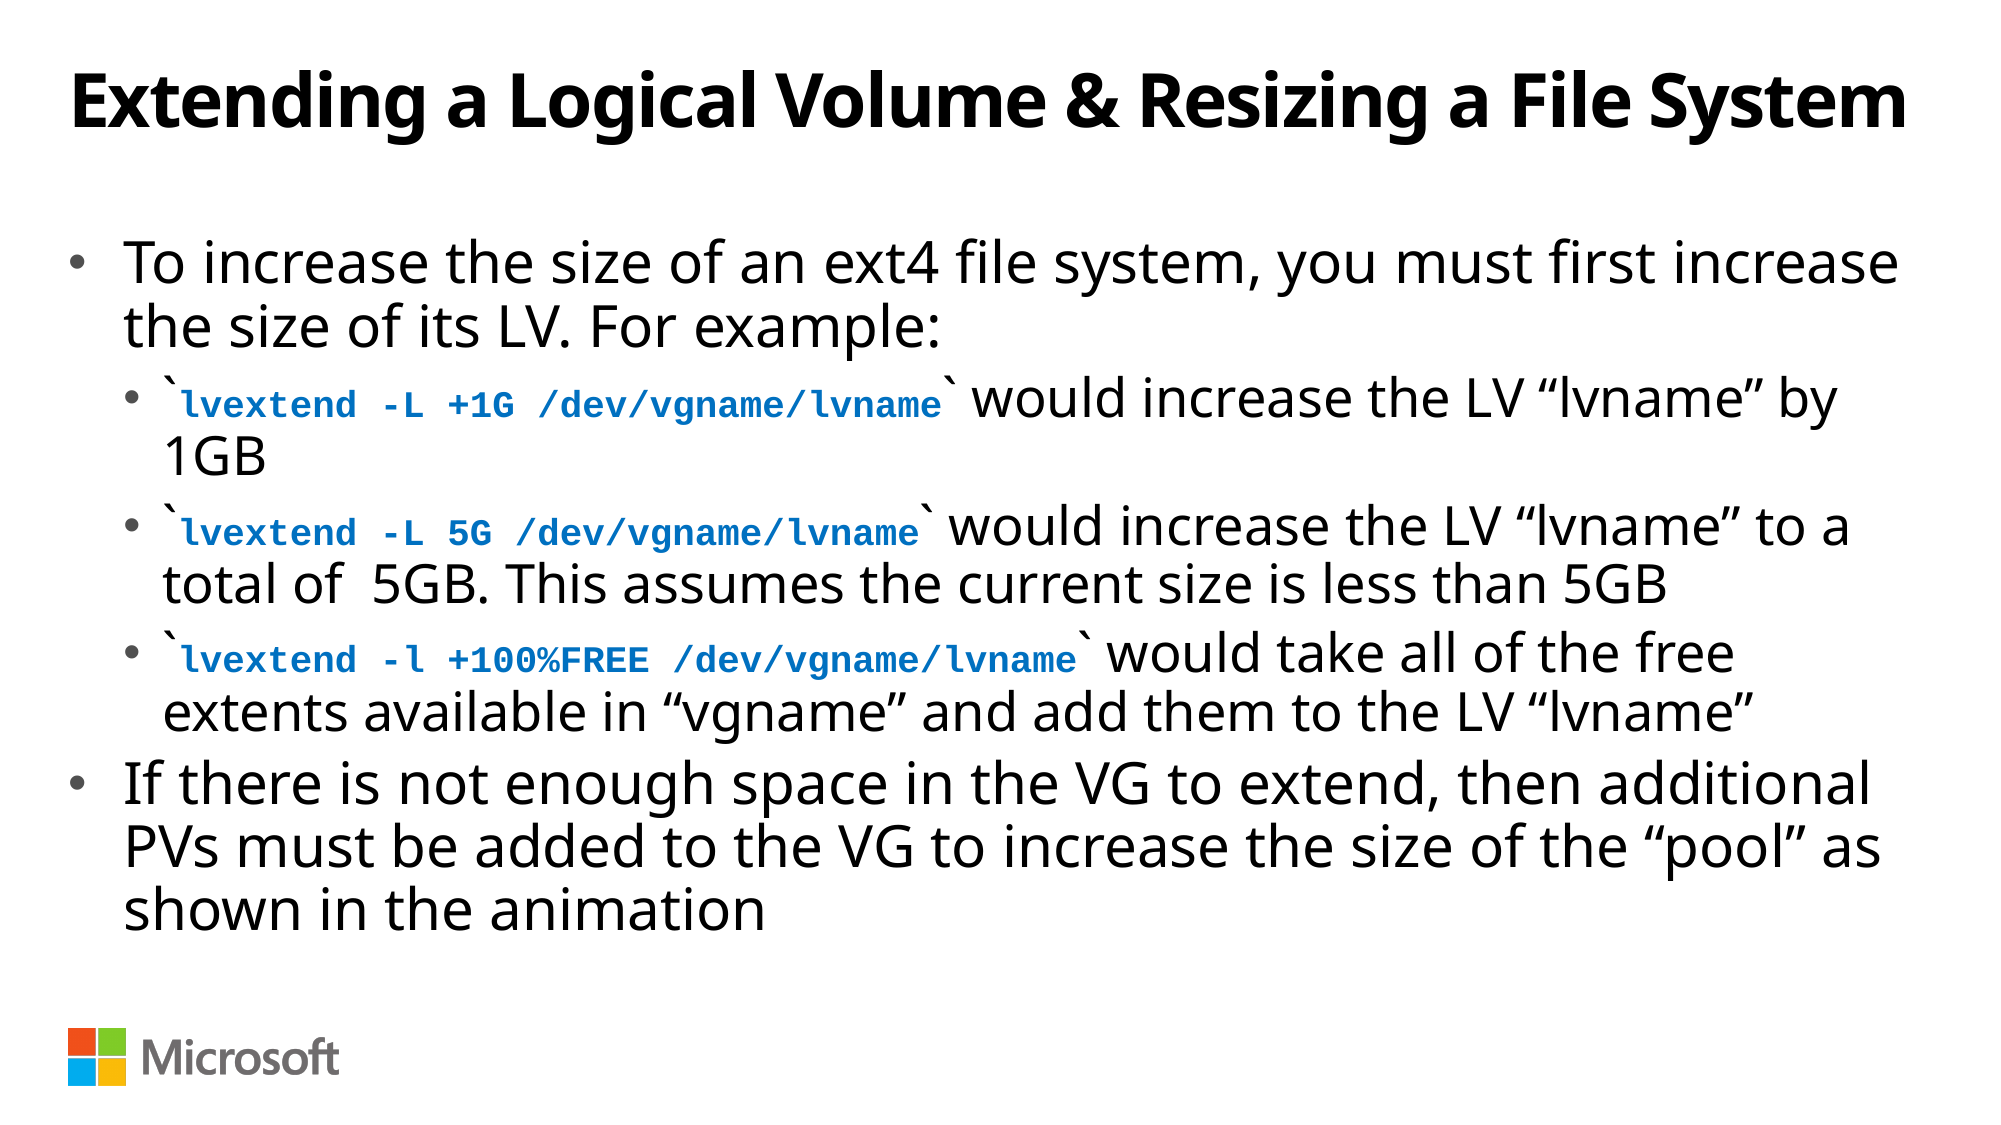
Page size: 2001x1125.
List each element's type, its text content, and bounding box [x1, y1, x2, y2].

title Extending a Logical Volume & Resizing a File System [44, 47, 1957, 196]
list To increase the size of an ext4 file system, you must first increase the size of its LV. For example: `lvextend -L +1G /dev/vgname/lvname` would increase the LV “lvname” by 1GB `lvextend -L 5G /dev/vgname/lvname` would increase the LV “lvname” to a total of 5GB. This assumes the current size is less than 5GB `lvextend -l +100%FREE /dev/vgname/lvname` would take all of the free extents available in “vgname” and add them to the LV “lvname” If there is not enough space in the VG to extend, then additional PVs must be added to the VG to increase the size of the “pool” as shown in the animation [44, 218, 1956, 916]
picture [68, 1028, 339, 1086]
